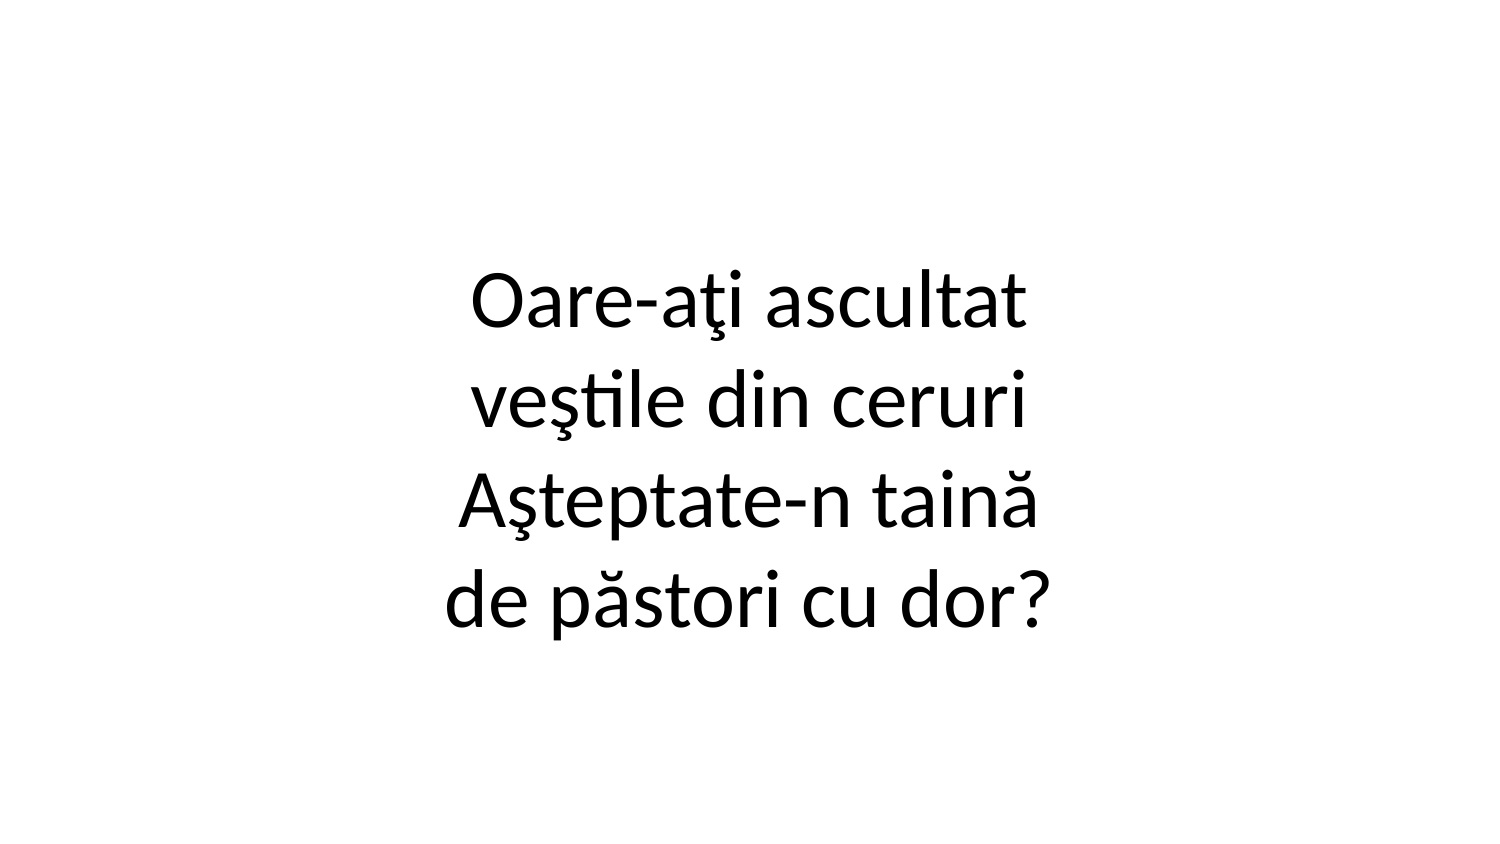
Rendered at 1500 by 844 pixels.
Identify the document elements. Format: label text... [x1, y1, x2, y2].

text_box Oare-aţi ascultat veştile din ceruri Aşteptate-n taină de păstori cu dor? [429, 192, 1070, 652]
